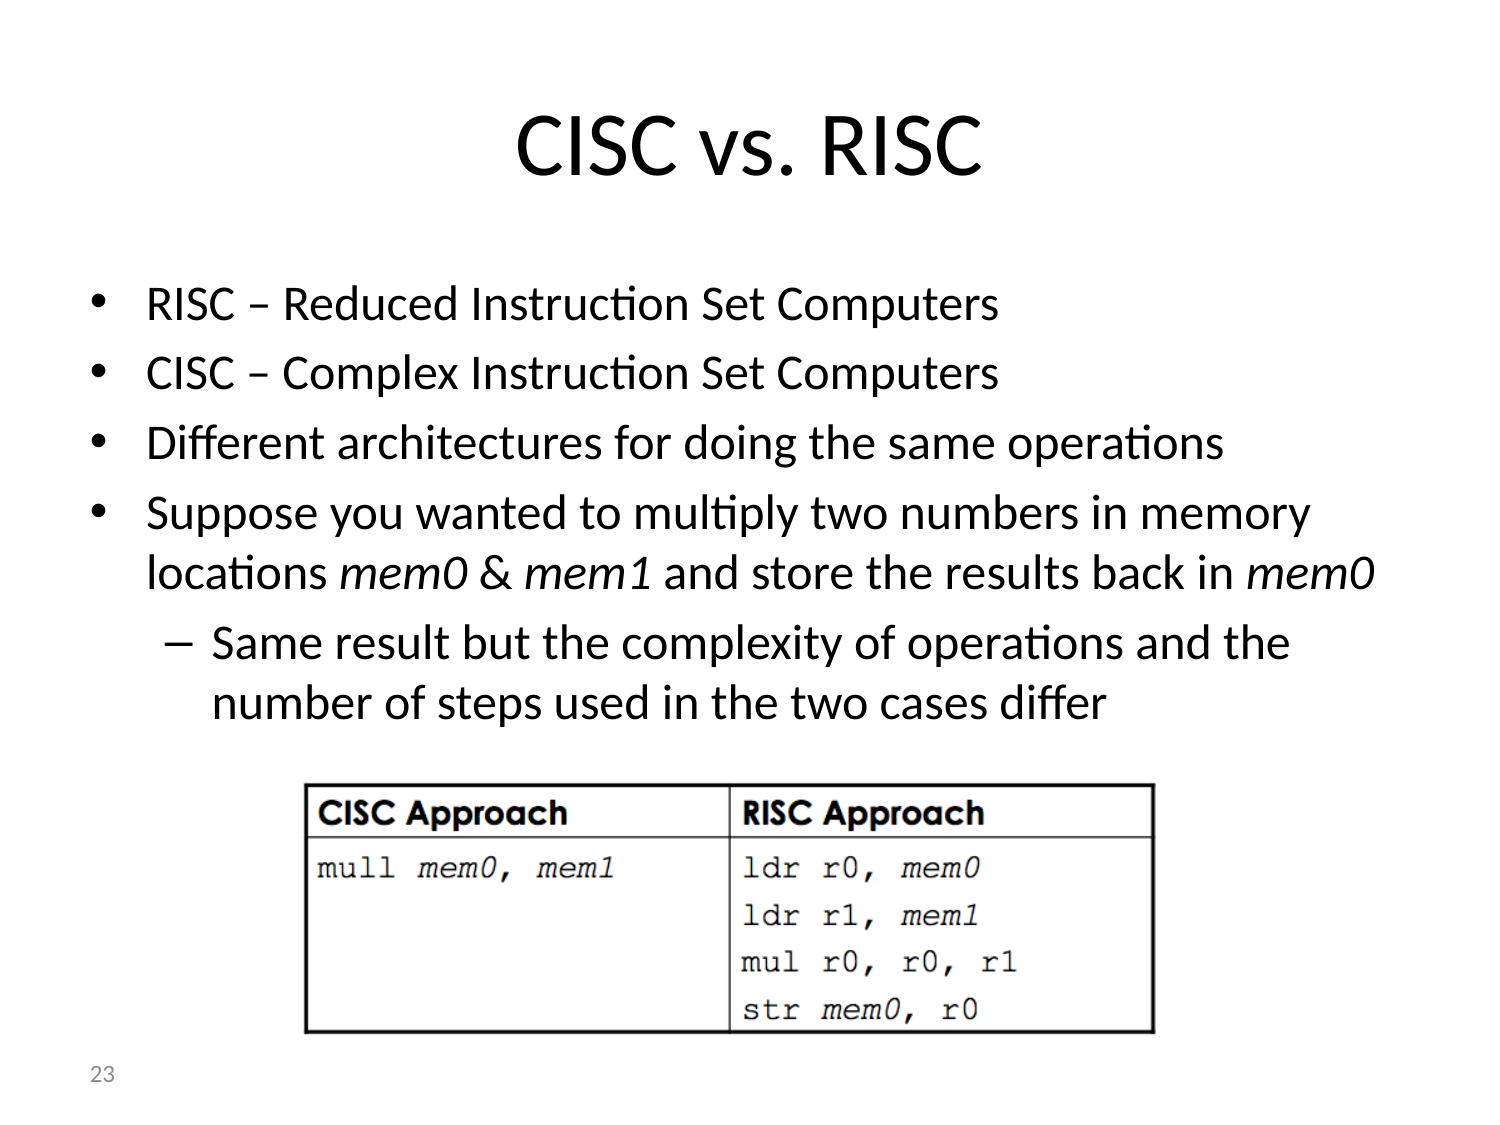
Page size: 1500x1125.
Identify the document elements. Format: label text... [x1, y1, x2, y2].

text_box RISC – Reduced Instruction Set Computers CISC – Complex Instruction Set Computers Different architectures for doing the same operations Suppose you wanted to multiply two numbers in memory locations mem0 & mem1 and store the results back in mem0 Same result but the complexity of operations and the number of steps used in the two cases differ [75, 262, 1425, 1005]
text_box CISC vs. RISC [75, 45, 1425, 233]
text_box <number> [74, 1042, 425, 1103]
picture [297, 770, 1166, 1043]
